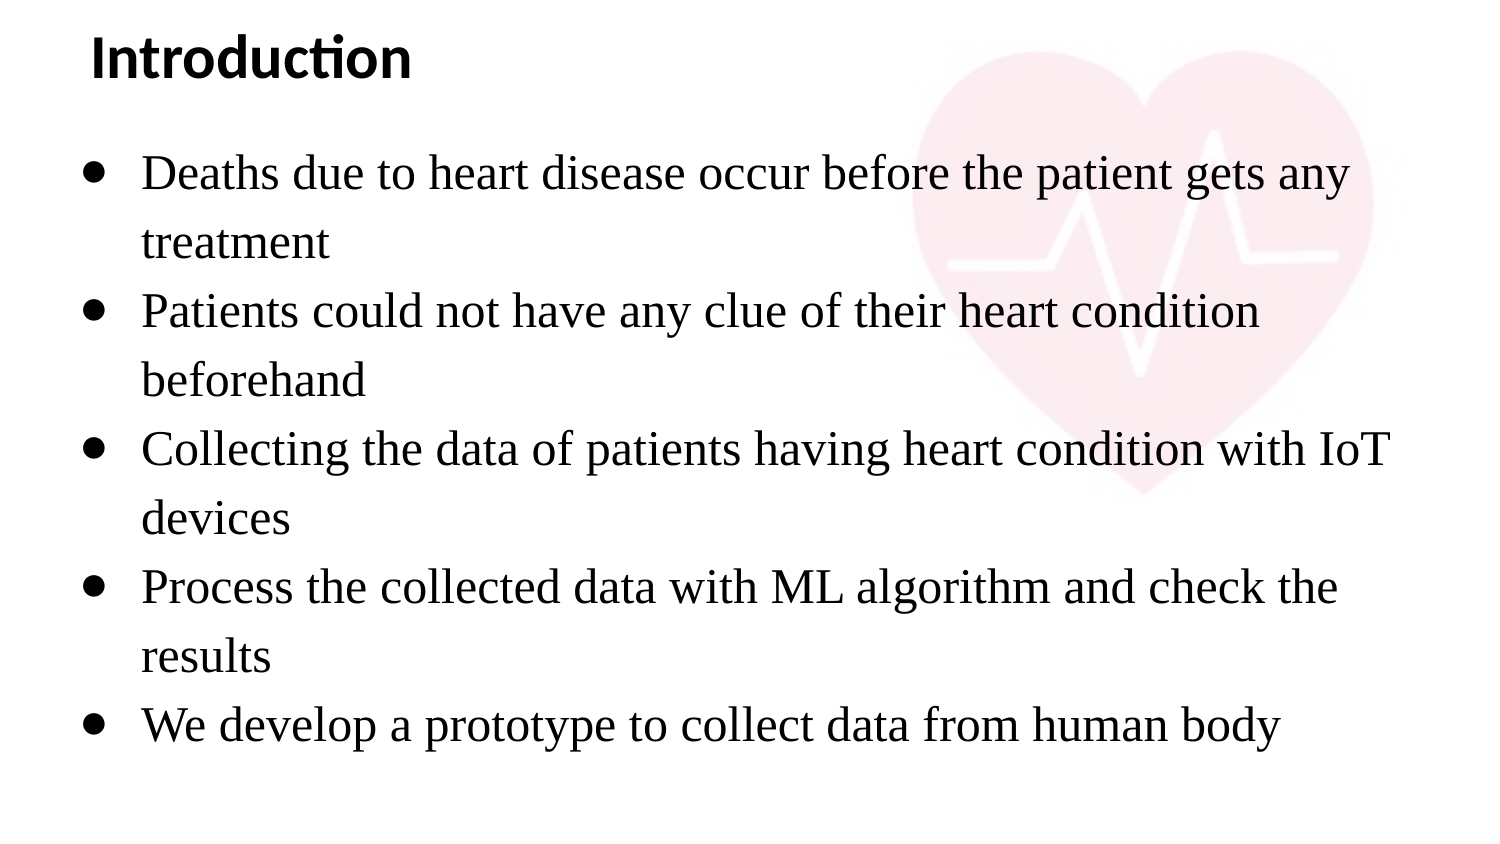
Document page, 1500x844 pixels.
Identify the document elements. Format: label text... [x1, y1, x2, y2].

text_box Introduction [0, 0, 769, 118]
list Deaths due to heart disease occur before the patient gets any treatment Patients could not have any clue of their heart condition beforehand Collecting the data of patients having heart condition with IoT devices Process the collected data with ML algorithm and check the results We develop a prototype to collect data from human body [51, 118, 769, 553]
picture [774, 0, 1500, 642]
